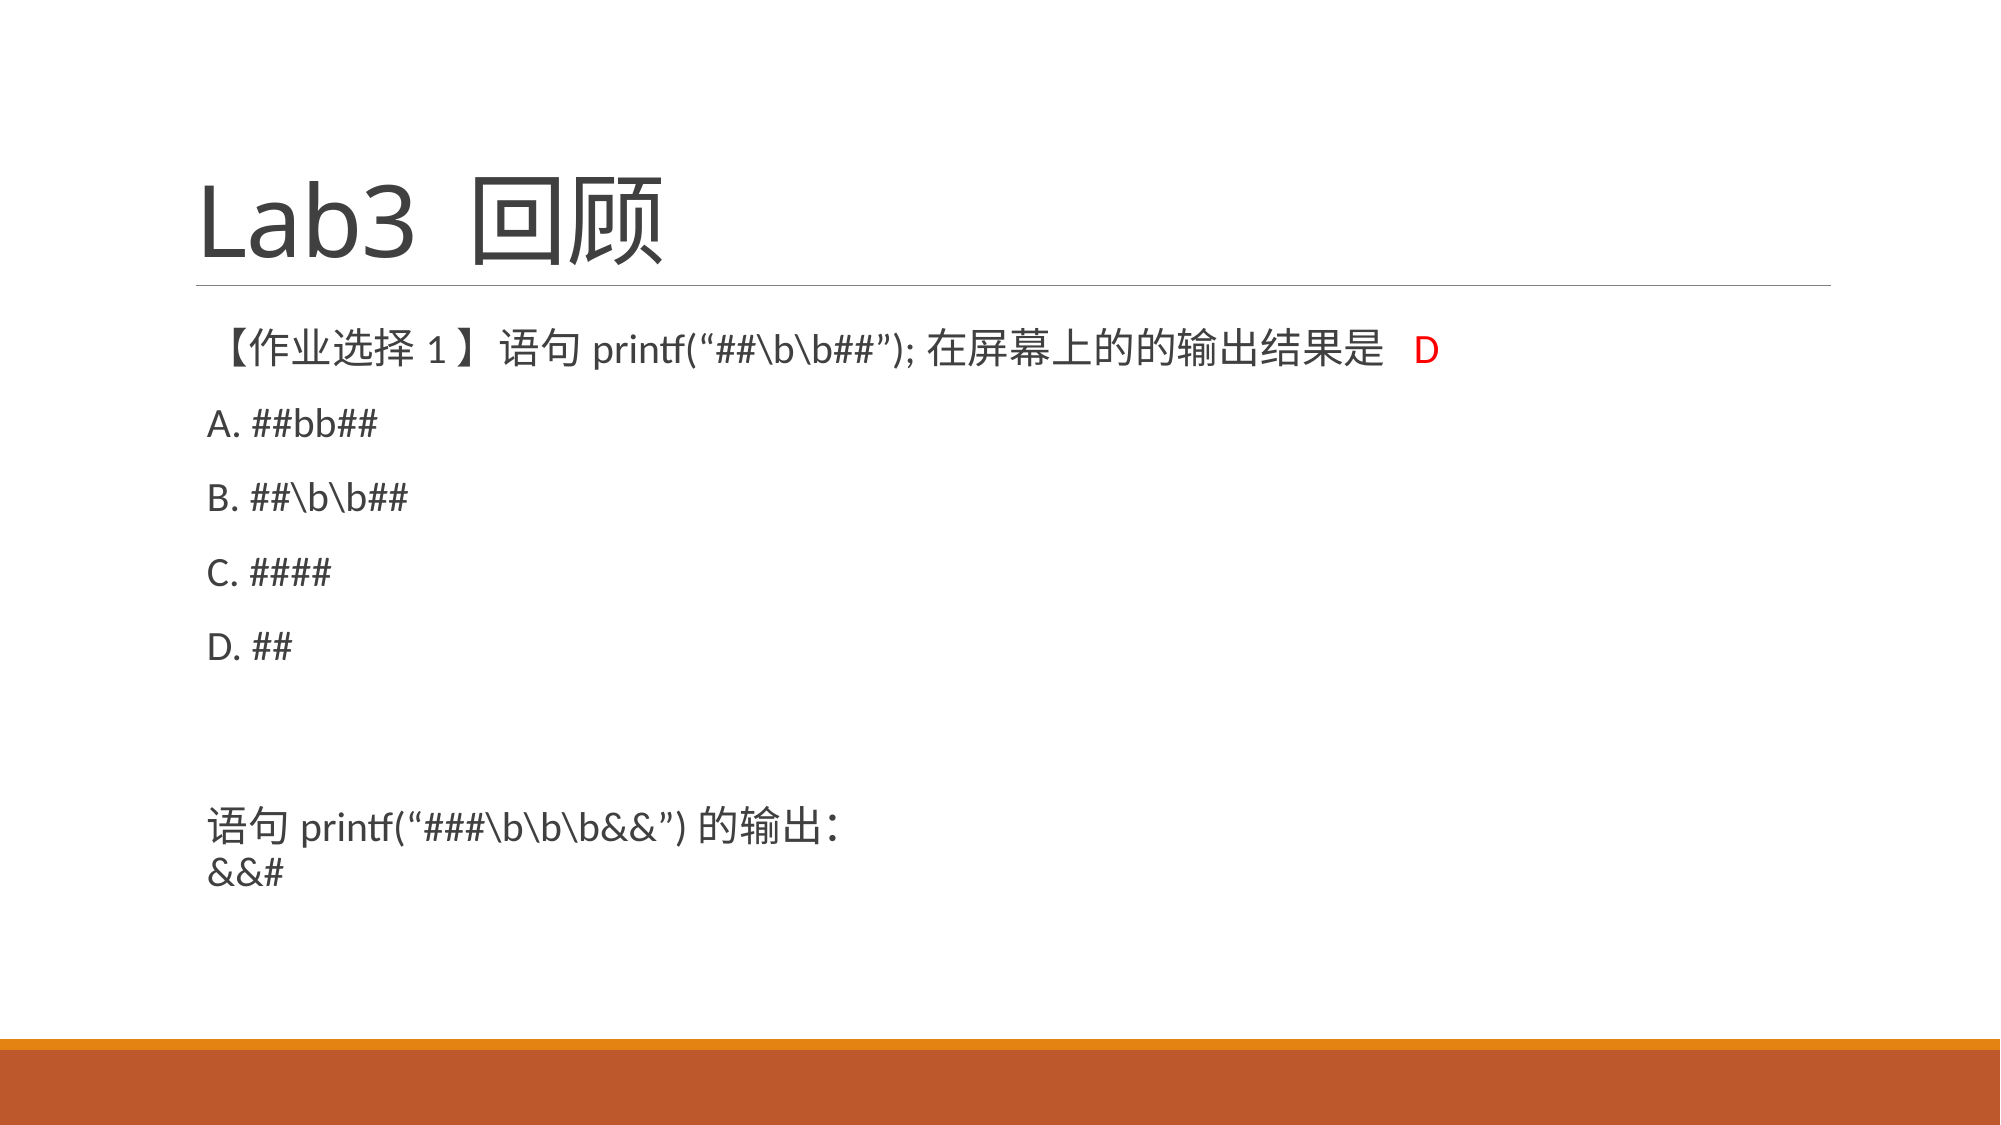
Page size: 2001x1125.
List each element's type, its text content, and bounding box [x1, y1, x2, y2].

text_box 【作业选择1】语句printf(“##\b\b##”);在屏幕上的的输出结果是 D A. ##bb## B. ##\b\b## C. #### D. ## [192, 320, 1823, 677]
title Lab3 回顾 [180, 47, 1830, 285]
text_box 语句printf(“###\b\b\b&&”)的输出：&&# [192, 797, 950, 903]
